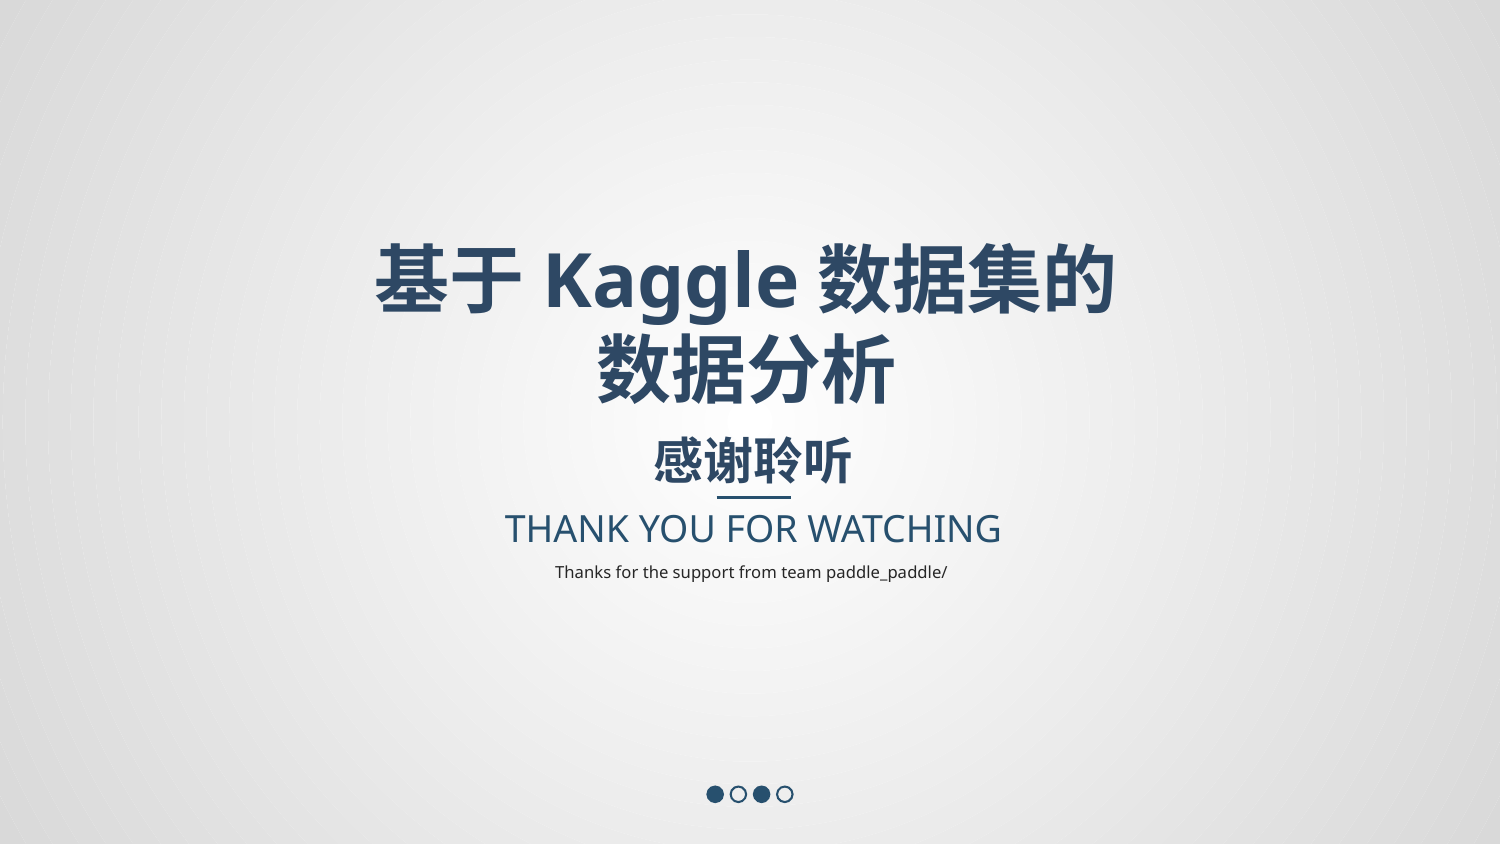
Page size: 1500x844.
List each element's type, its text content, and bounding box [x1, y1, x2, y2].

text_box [707, 786, 793, 803]
text_box 基于Kaggle数据集的 数据分析 [310, 225, 1182, 420]
text_box Thanks for the support from team paddle_paddle/ [473, 544, 1035, 589]
text_box THANK YOU FOR WATCHING [490, 497, 1018, 544]
text_box 感谢聆听 [506, 422, 1002, 497]
